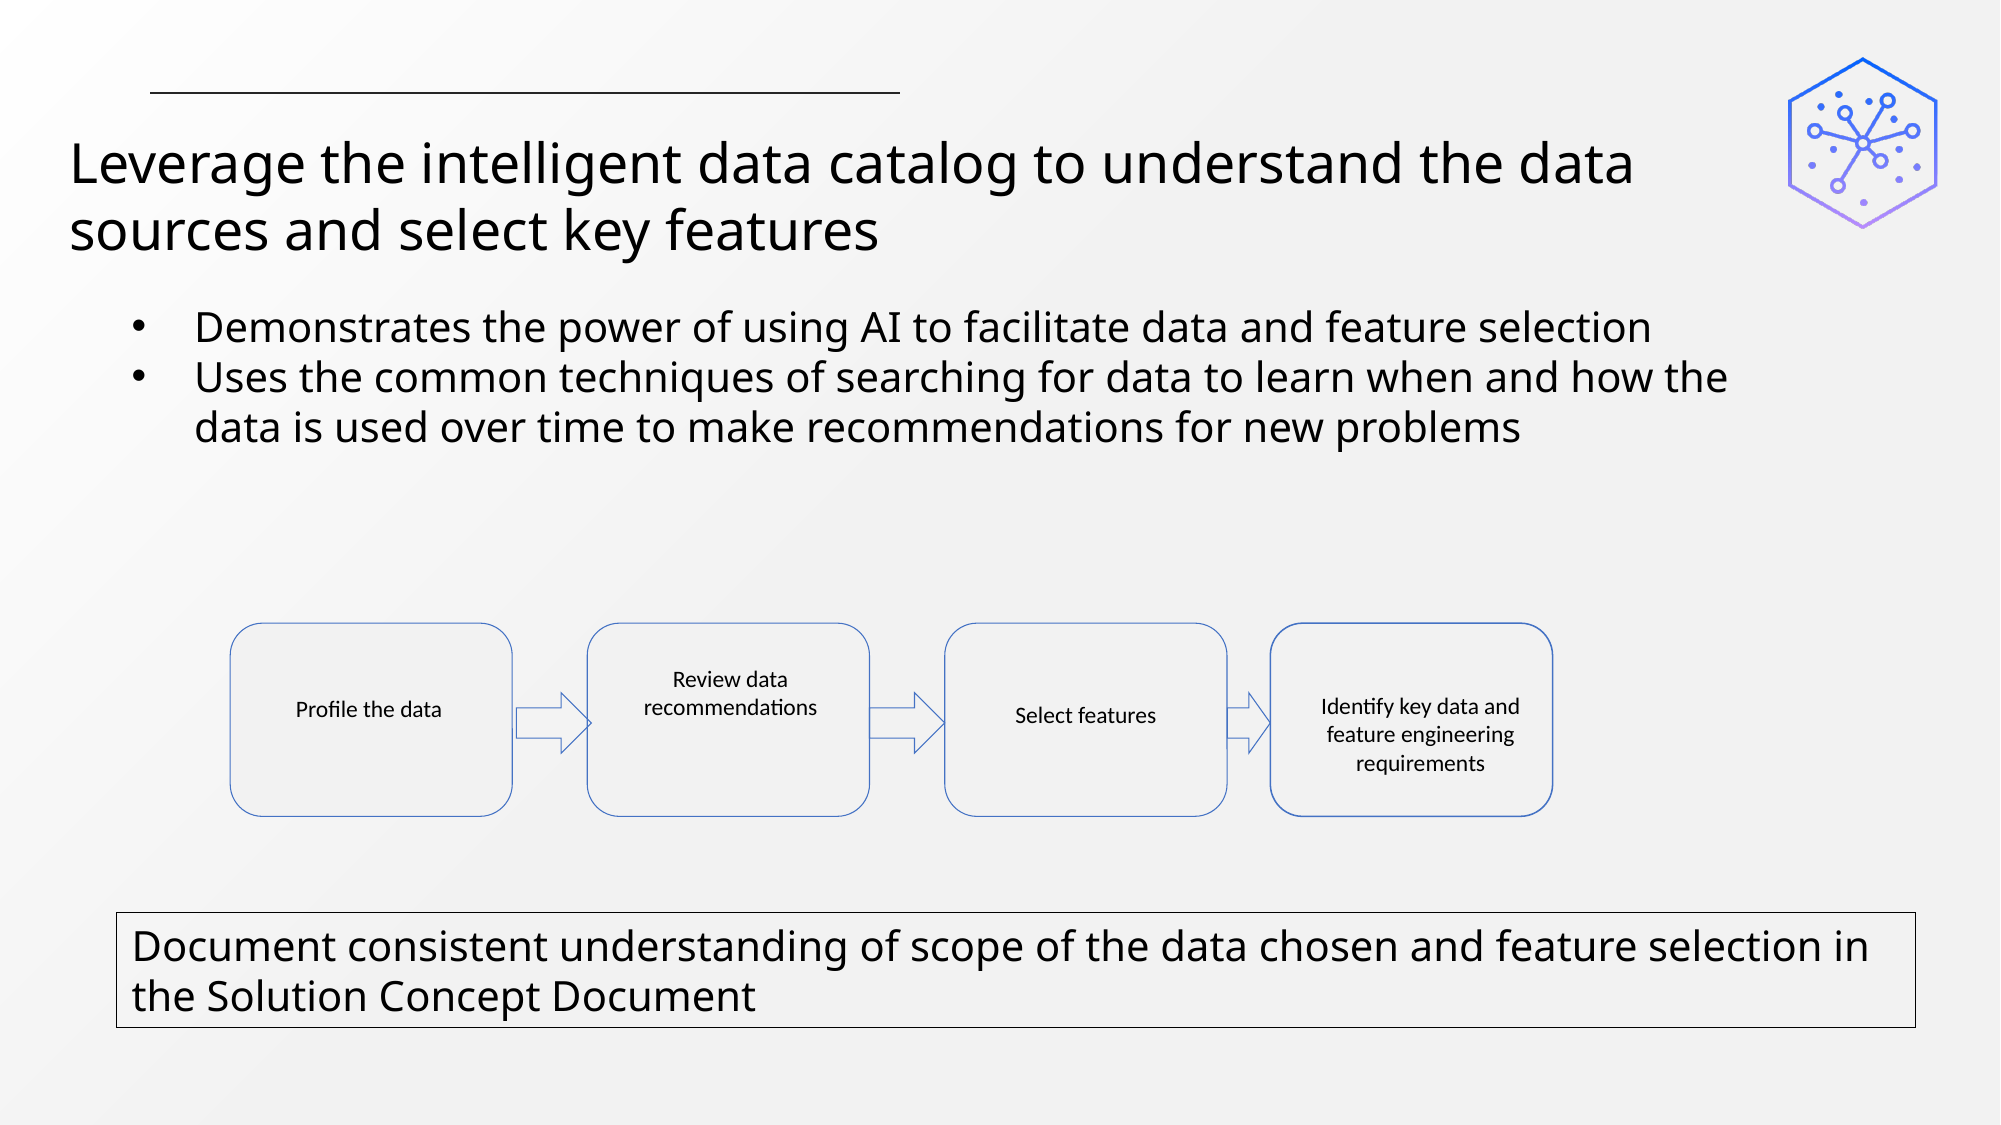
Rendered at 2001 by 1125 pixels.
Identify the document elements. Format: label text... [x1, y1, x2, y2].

text_box [229, 622, 513, 817]
text_box Review data recommendations [598, 656, 863, 728]
text_box Demonstrates the power of using AI to facilitate data and feature selection Uses the common techniques of searching for data to learn when and how the data is used over time to make recommendations for new problems [116, 293, 1798, 538]
text_box Document consistent understanding of scope of the data chosen and feature selection in the Solution Concept Document [116, 912, 1916, 1028]
text_box [868, 691, 946, 755]
text_box [944, 622, 1228, 817]
text_box [586, 622, 871, 817]
text_box Leverage the intelligent data catalog to understand the data sources and select key features [59, 118, 1741, 272]
text_box Select features [970, 692, 1202, 736]
text_box Profile the data [269, 686, 469, 730]
text_box Identify key data and feature engineering requirements [1279, 683, 1562, 784]
text_box [515, 691, 593, 755]
picture [1788, 57, 1939, 229]
text_box [1226, 691, 1271, 755]
text_box [1269, 622, 1554, 817]
